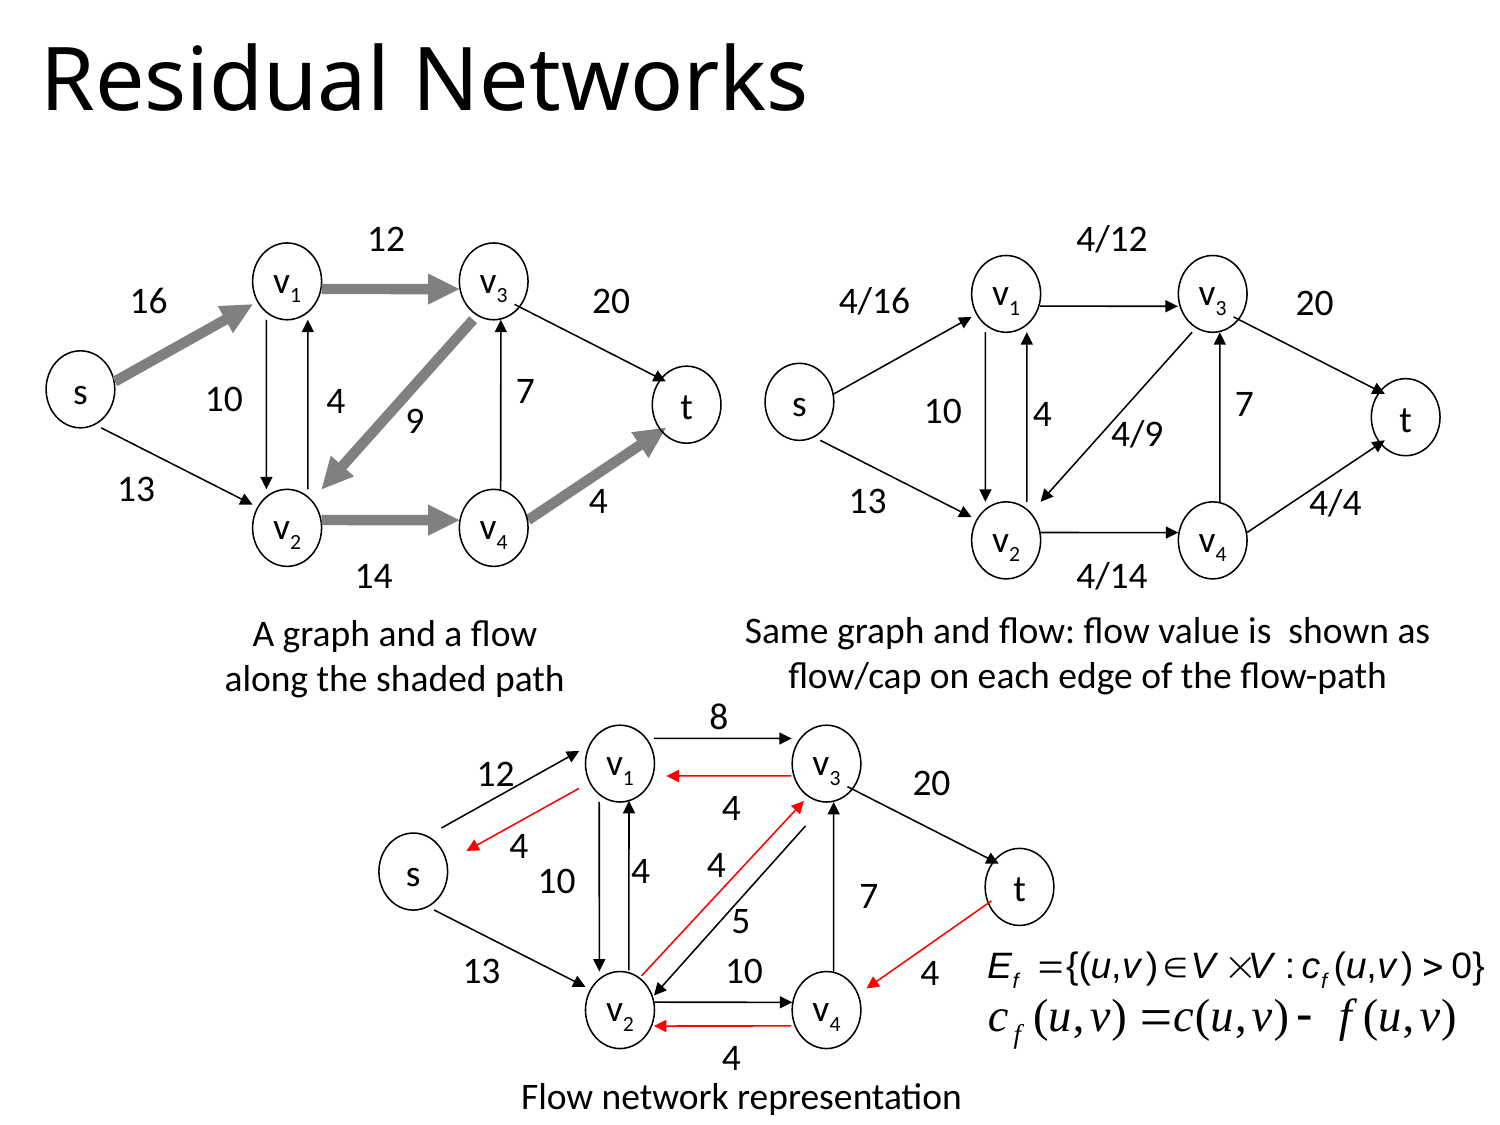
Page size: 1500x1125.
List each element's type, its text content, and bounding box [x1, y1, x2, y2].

text_box s [46, 350, 96, 428]
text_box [96, 206, 715, 619]
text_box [981, 941, 1491, 1059]
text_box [715, 206, 1461, 705]
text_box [378, 684, 1069, 1125]
title Residual Networks [25, 26, 1469, 138]
text_box A graph and a flow along the shaded path [208, 619, 581, 707]
